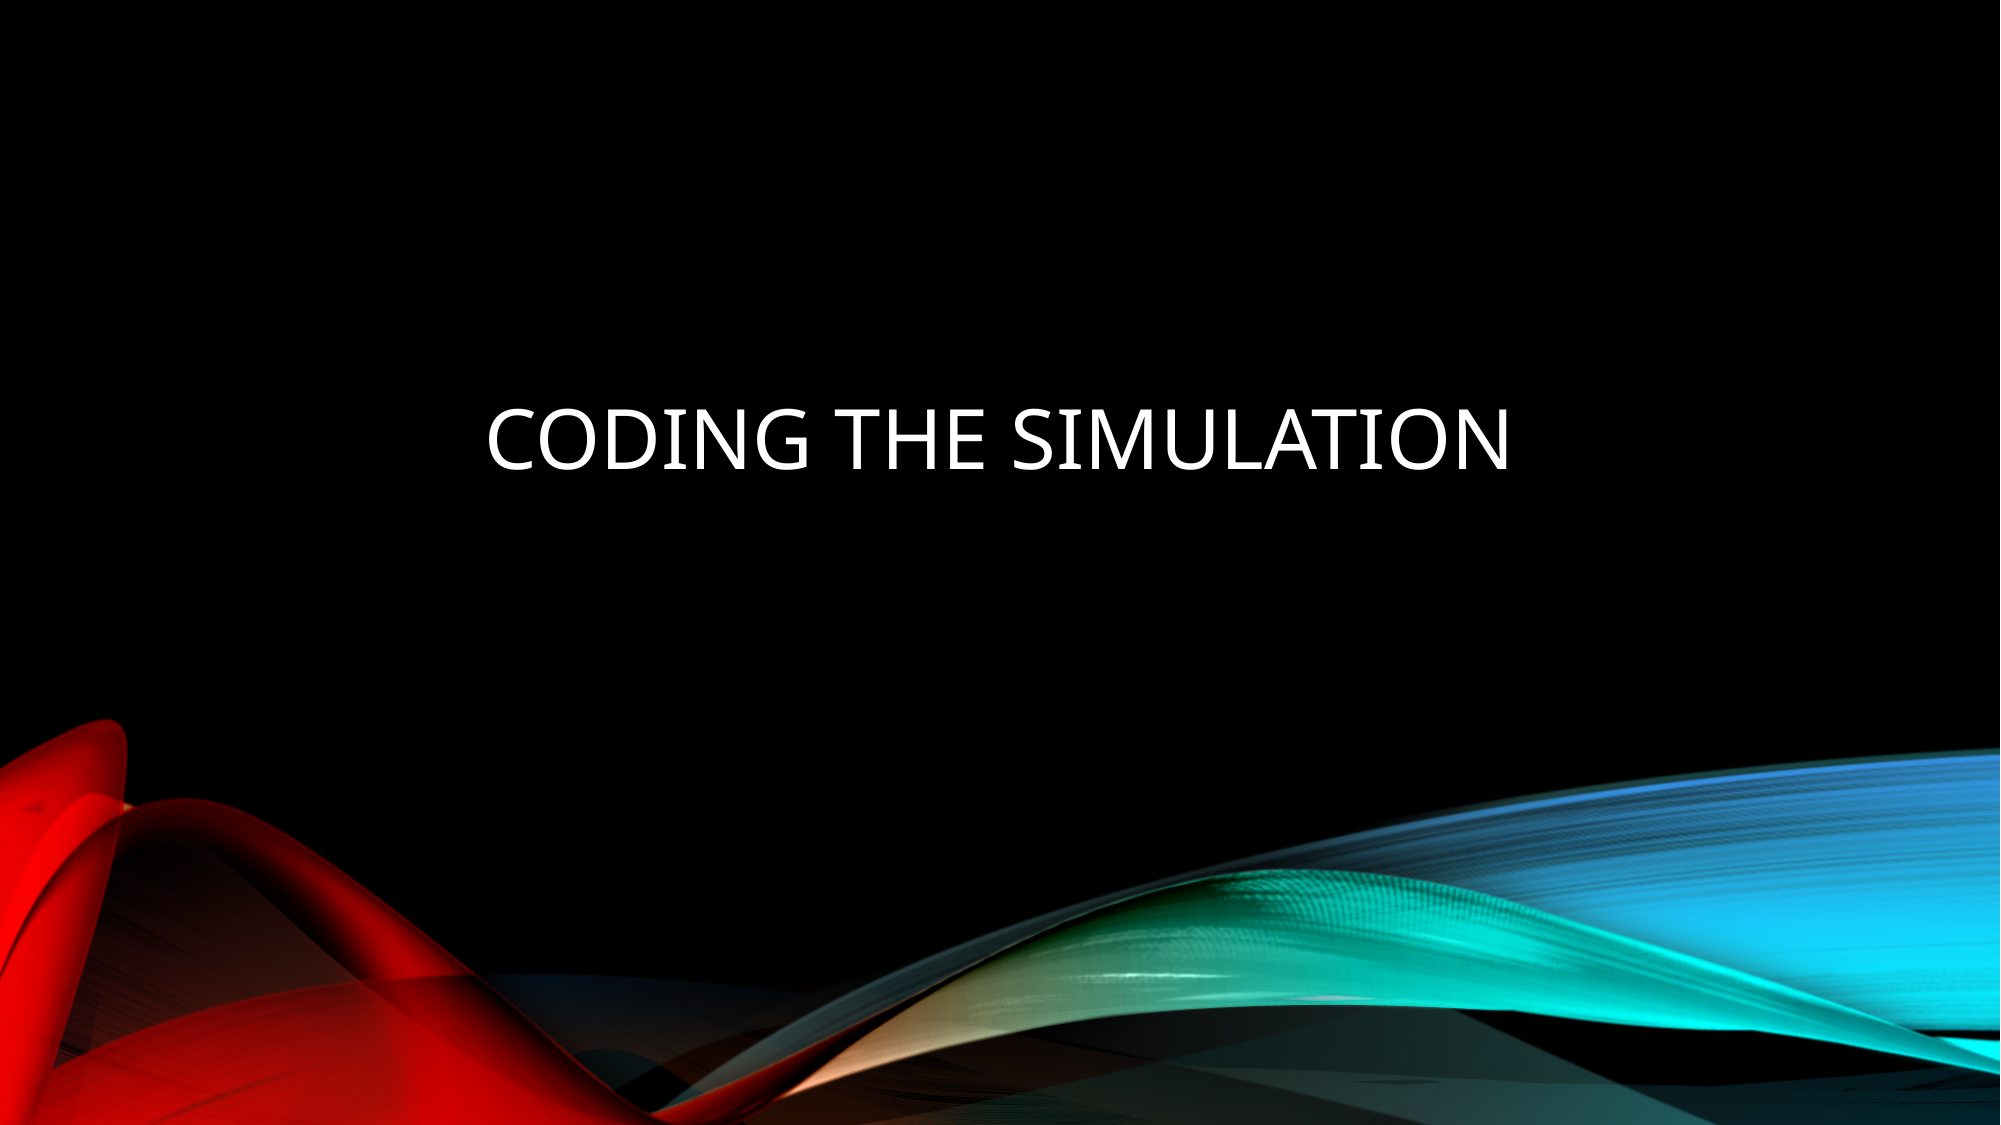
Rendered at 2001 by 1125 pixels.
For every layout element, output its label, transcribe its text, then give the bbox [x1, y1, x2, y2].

title Coding the Simulation [112, 212, 1888, 673]
picture [0, 717, 2000, 1125]
